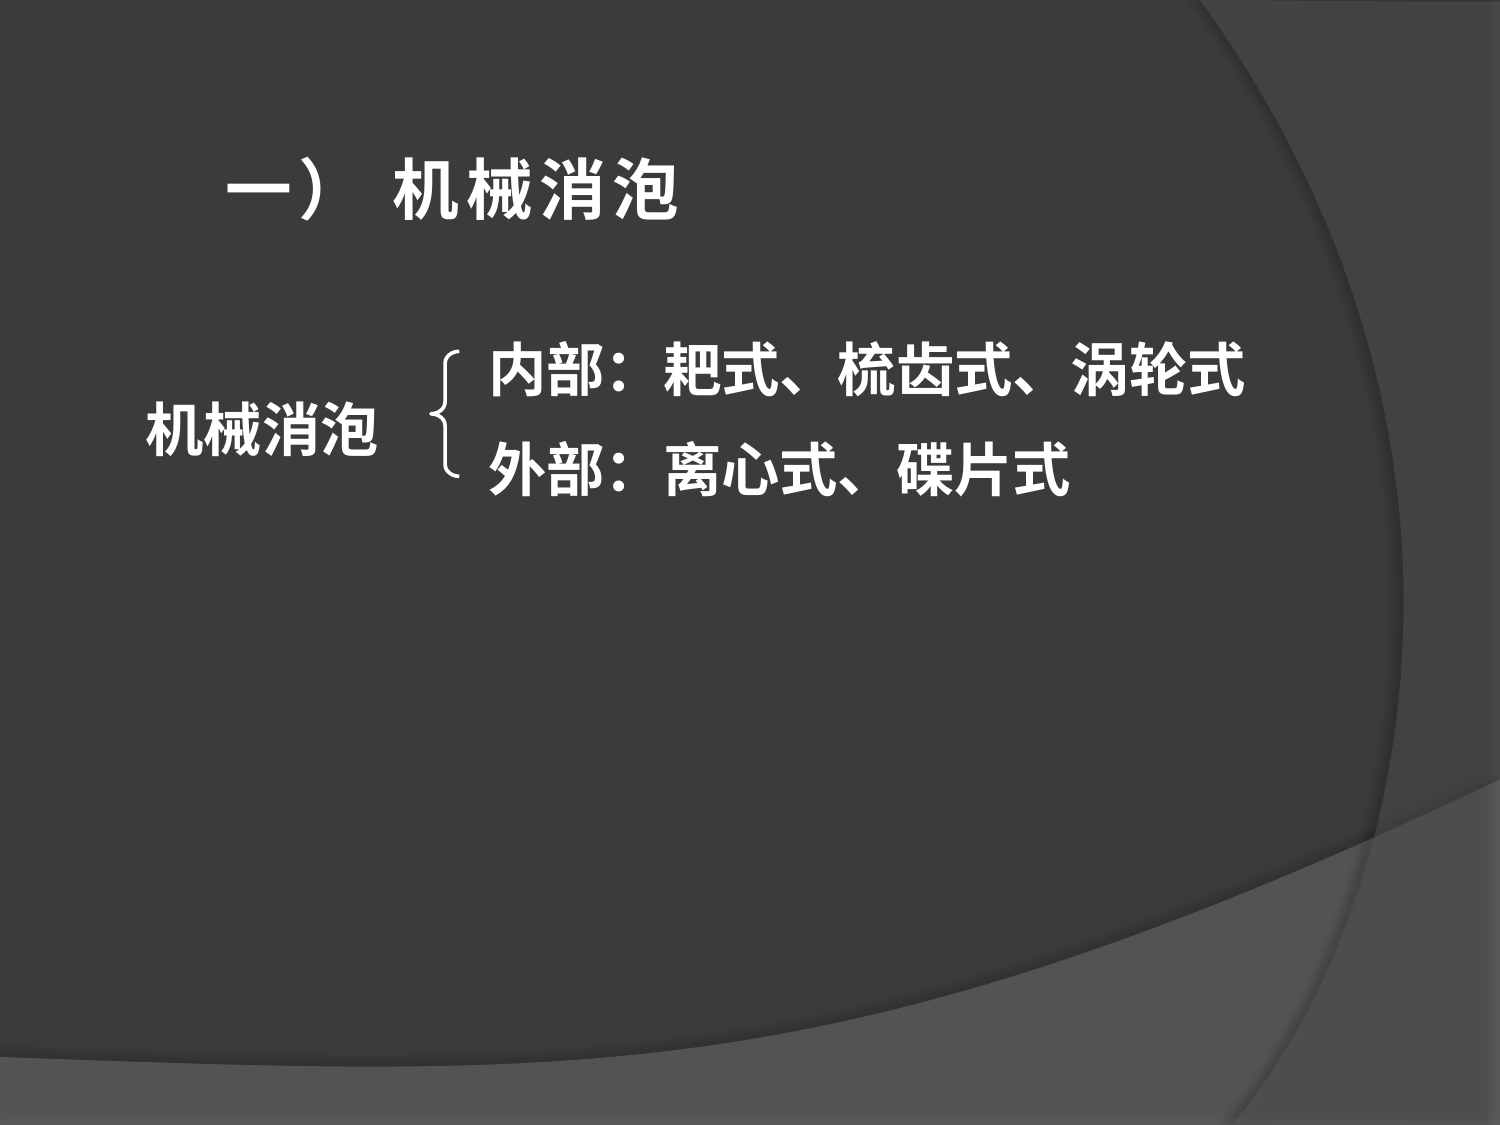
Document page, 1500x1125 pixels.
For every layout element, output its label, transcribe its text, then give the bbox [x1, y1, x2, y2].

text_box 机械消泡 [117, 385, 408, 471]
text_box 一） 机械消泡 [210, 140, 739, 236]
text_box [430, 325, 1325, 519]
